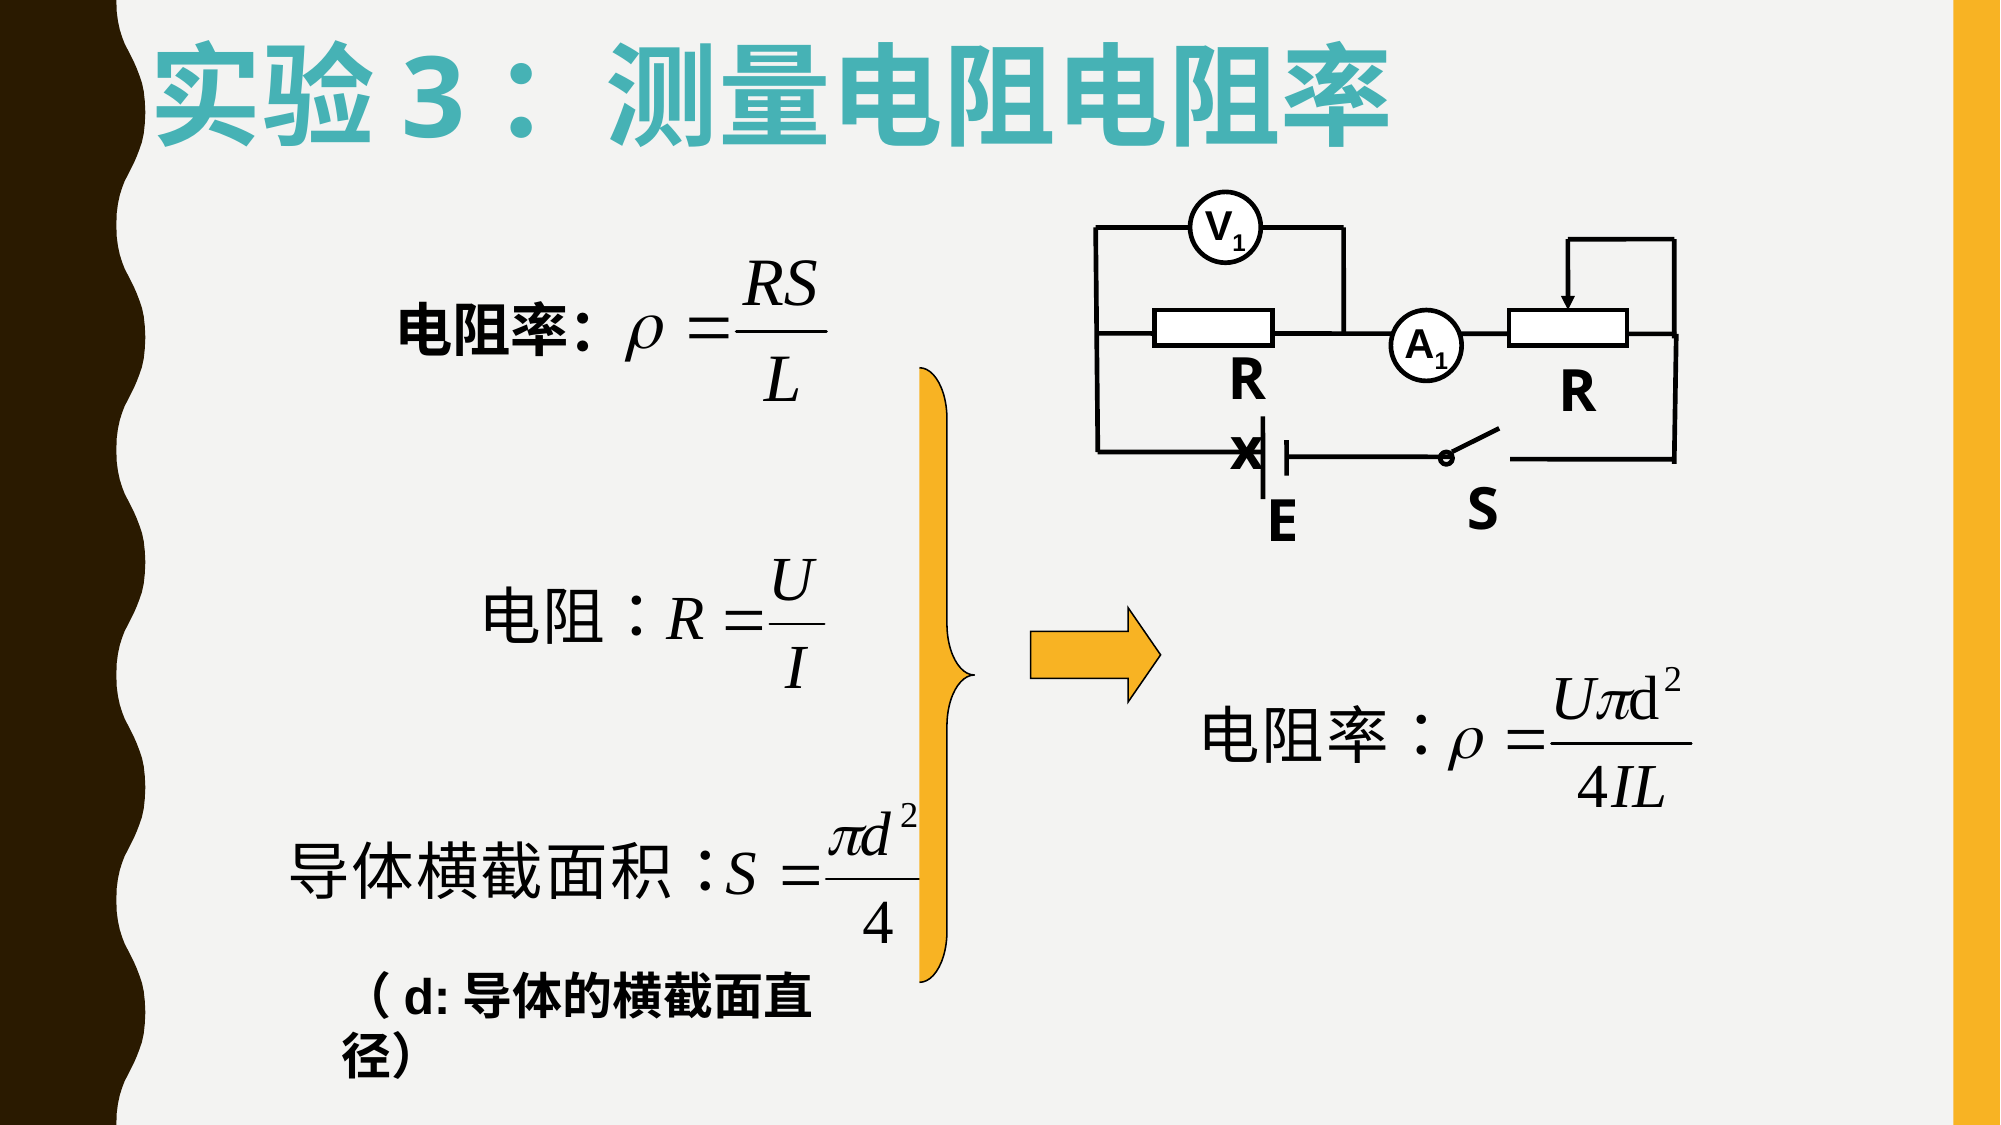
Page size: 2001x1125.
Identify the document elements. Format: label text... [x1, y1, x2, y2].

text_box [1095, 191, 1677, 561]
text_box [280, 784, 943, 958]
text_box 实验3：测量电阻电阻率 [134, 17, 1409, 168]
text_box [1196, 649, 1703, 822]
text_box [477, 540, 838, 702]
text_box [919, 367, 975, 983]
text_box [611, 241, 838, 416]
text_box [1030, 607, 1161, 702]
text_box （d:导体的横截面直径） [326, 958, 908, 1092]
text_box 电阻率： [379, 286, 611, 371]
